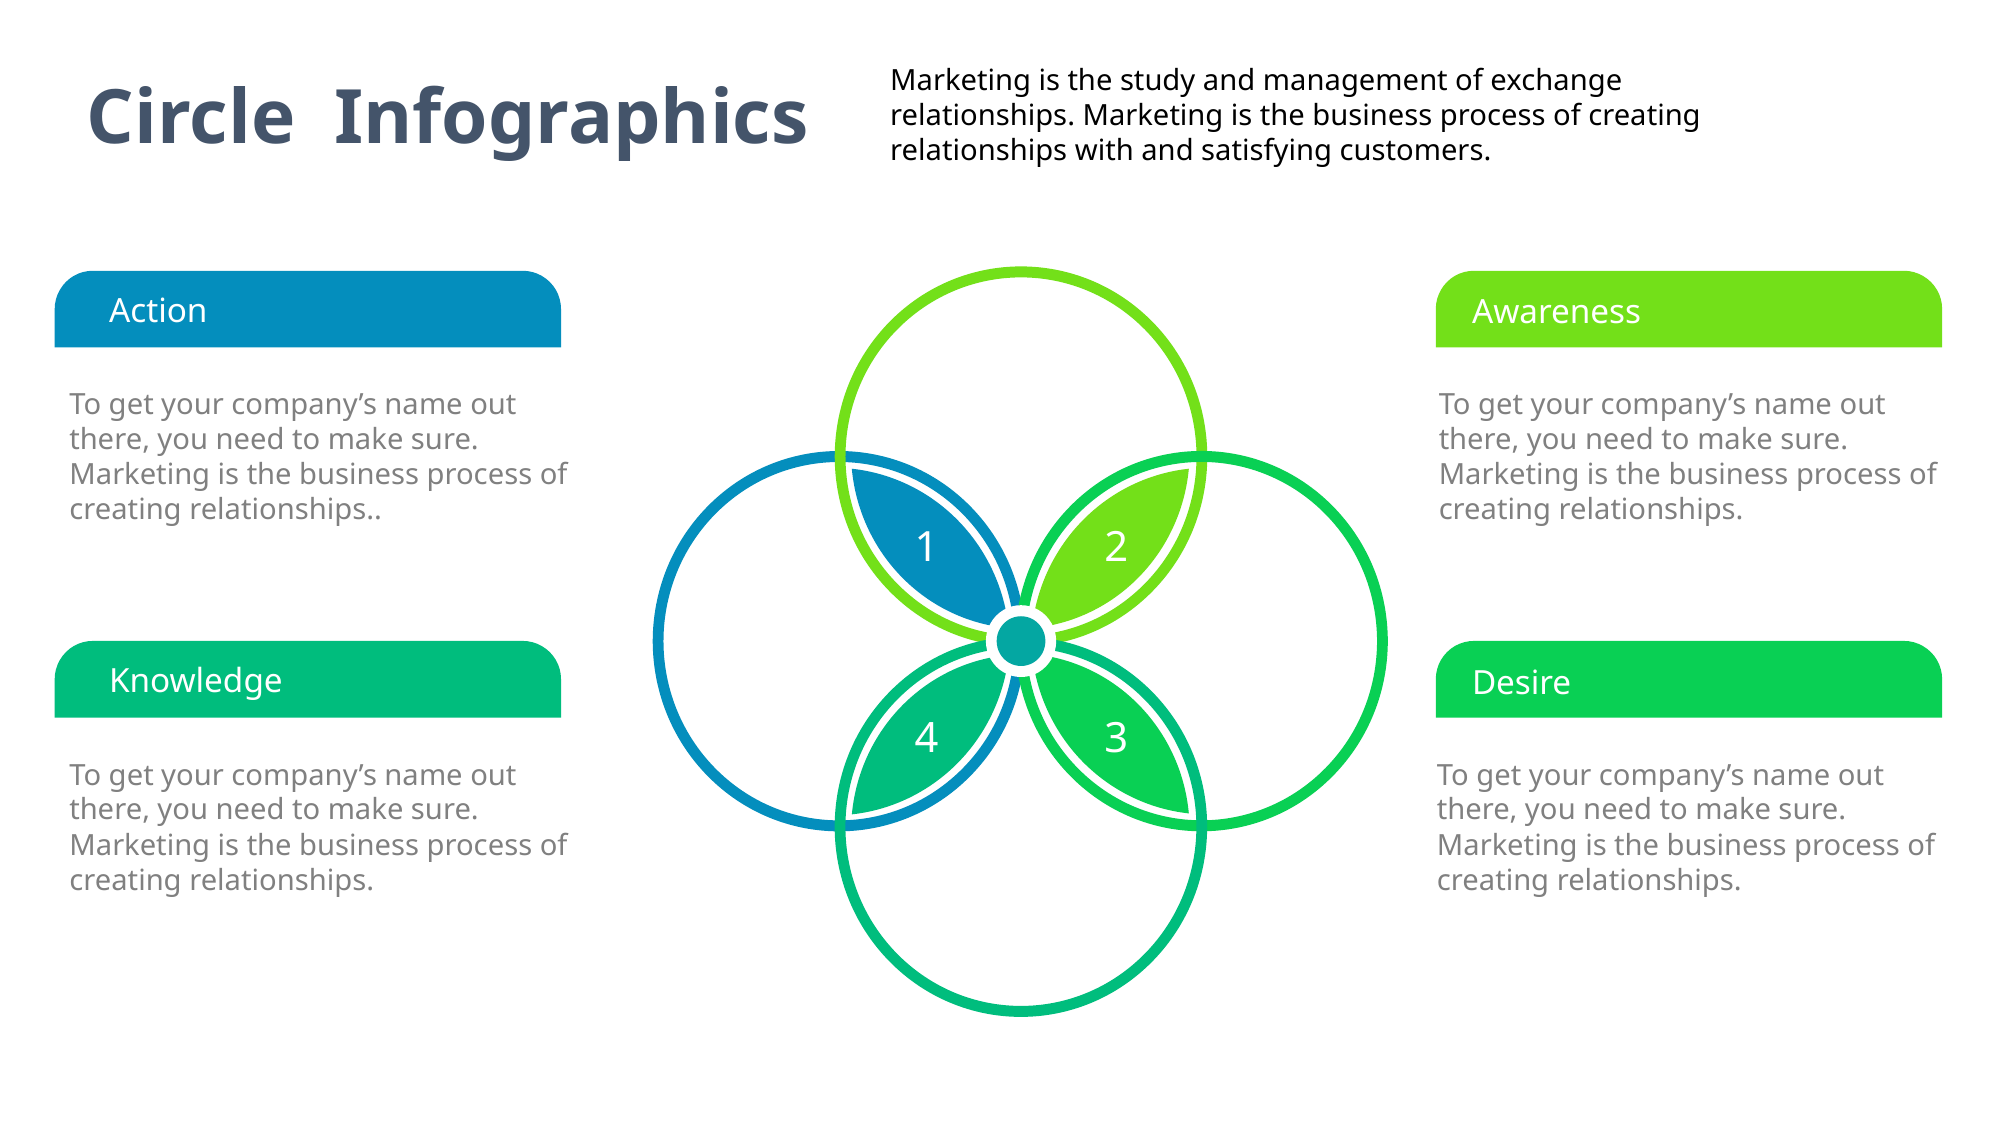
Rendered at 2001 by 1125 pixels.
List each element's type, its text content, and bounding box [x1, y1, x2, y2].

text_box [54, 266, 1954, 1017]
text_box Marketing is the study and management of exchange relationships. Marketing is the business process of creating relationships with and satisfying customers. [875, 53, 1776, 174]
text_box Circle Infographics [71, 61, 825, 167]
